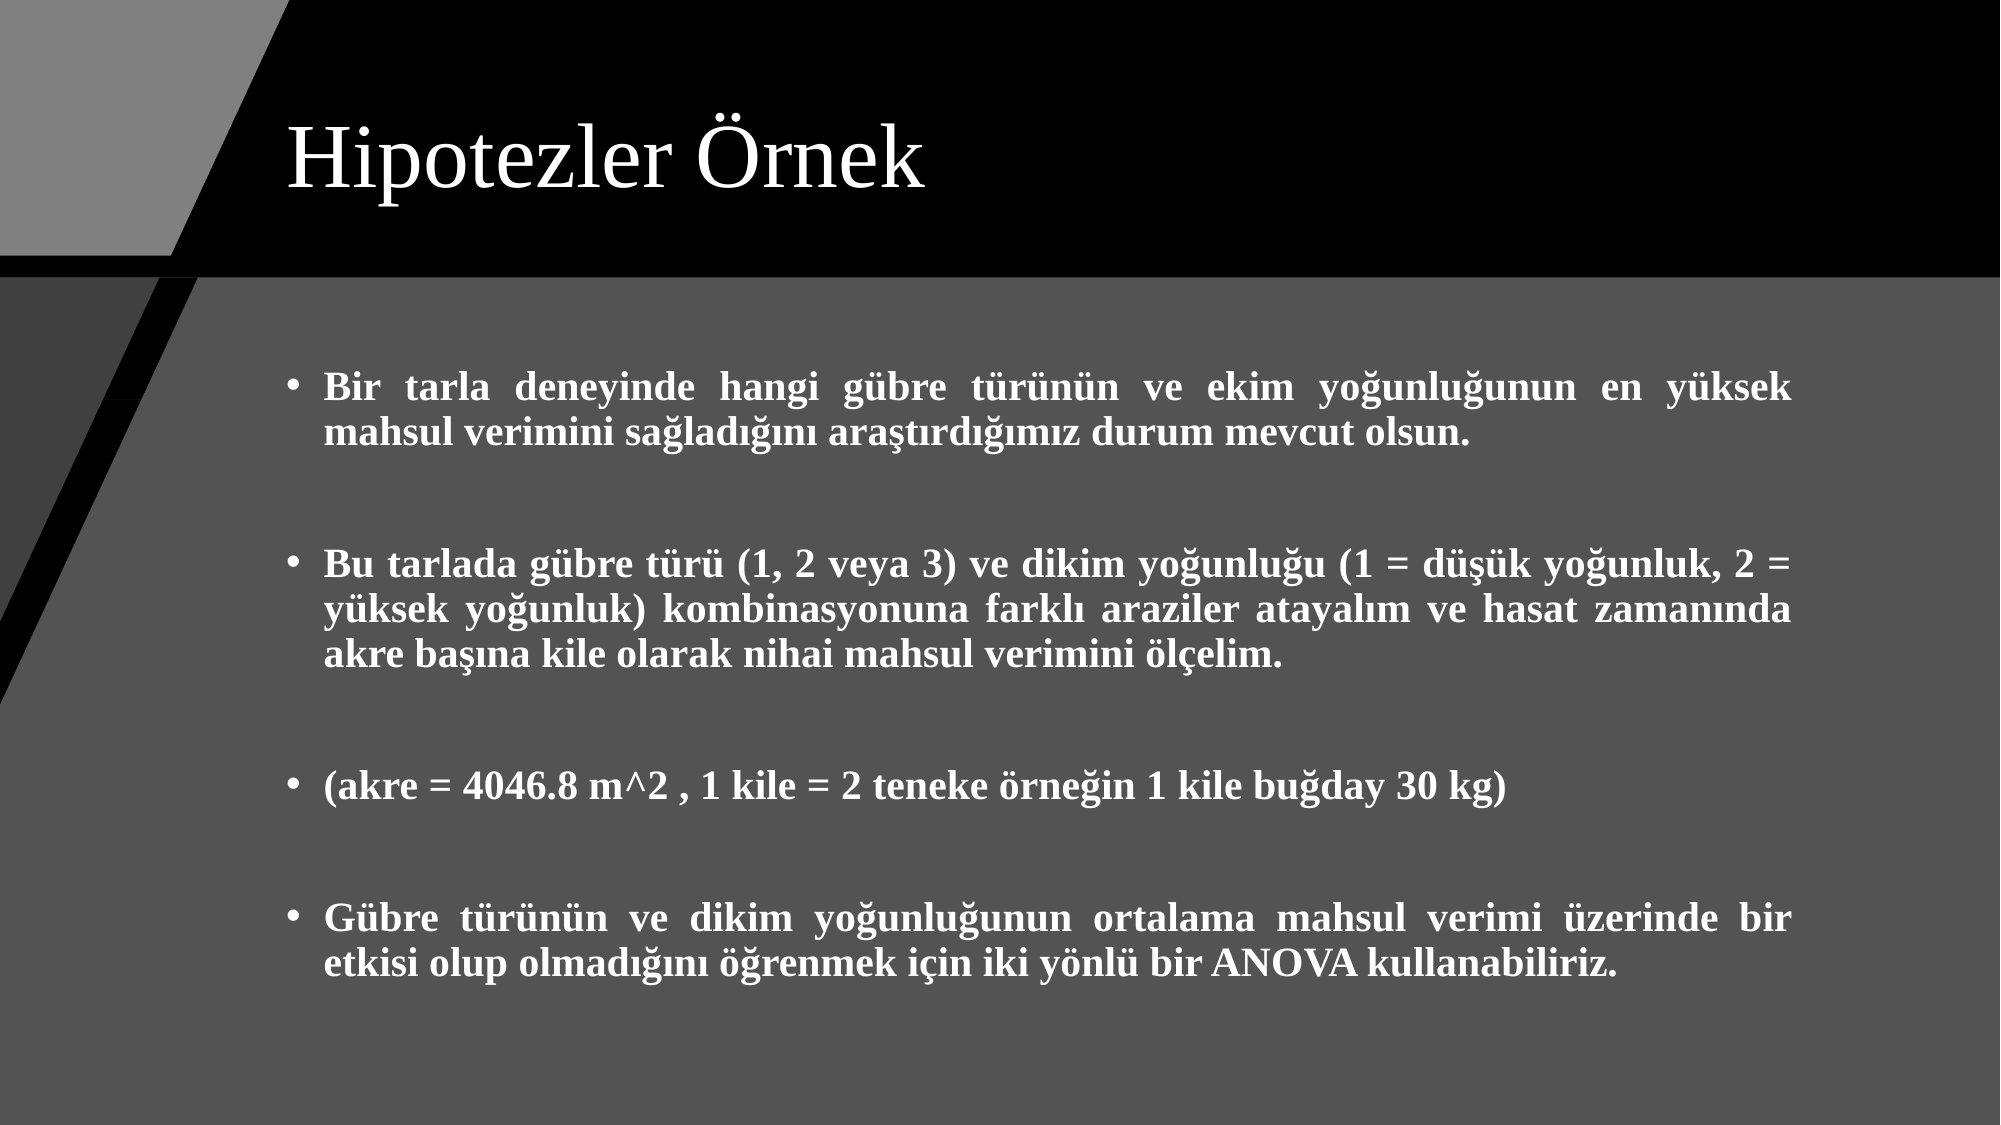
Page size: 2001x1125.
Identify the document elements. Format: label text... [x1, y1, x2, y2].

title Hipotezler Örnek [271, 60, 1808, 255]
text_box [0, 276, 162, 622]
text_box [0, 0, 291, 257]
text_box [0, 276, 2000, 1125]
list Bir tarla deneyinde hangi gübre türünün ve ekim yoğunluğunun en yüksek mahsul verimini sağladığını araştırdığımız durum mevcut olsun. Bu tarlada gübre türü (1, 2 veya 3) ve dikim yoğunluğu (1 = düşük yoğunluk, 2 = yüksek yoğunluk) kombinasyonuna farklı araziler atayalım ve hasat zamanında akre başına kile olarak nihai mahsul verimini ölçelim. (akre = 4046.8 m^2 , 1 kile = 2 teneke örneğin 1 kile buğday 30 kg) Gübre türünün ve dikim yoğunluğunun ortalama mahsul verimi üzerinde bir etkisi olup olmadığını öğrenmek için iki yönlü bir ANOVA kullanabiliriz. [271, 356, 1808, 1020]
